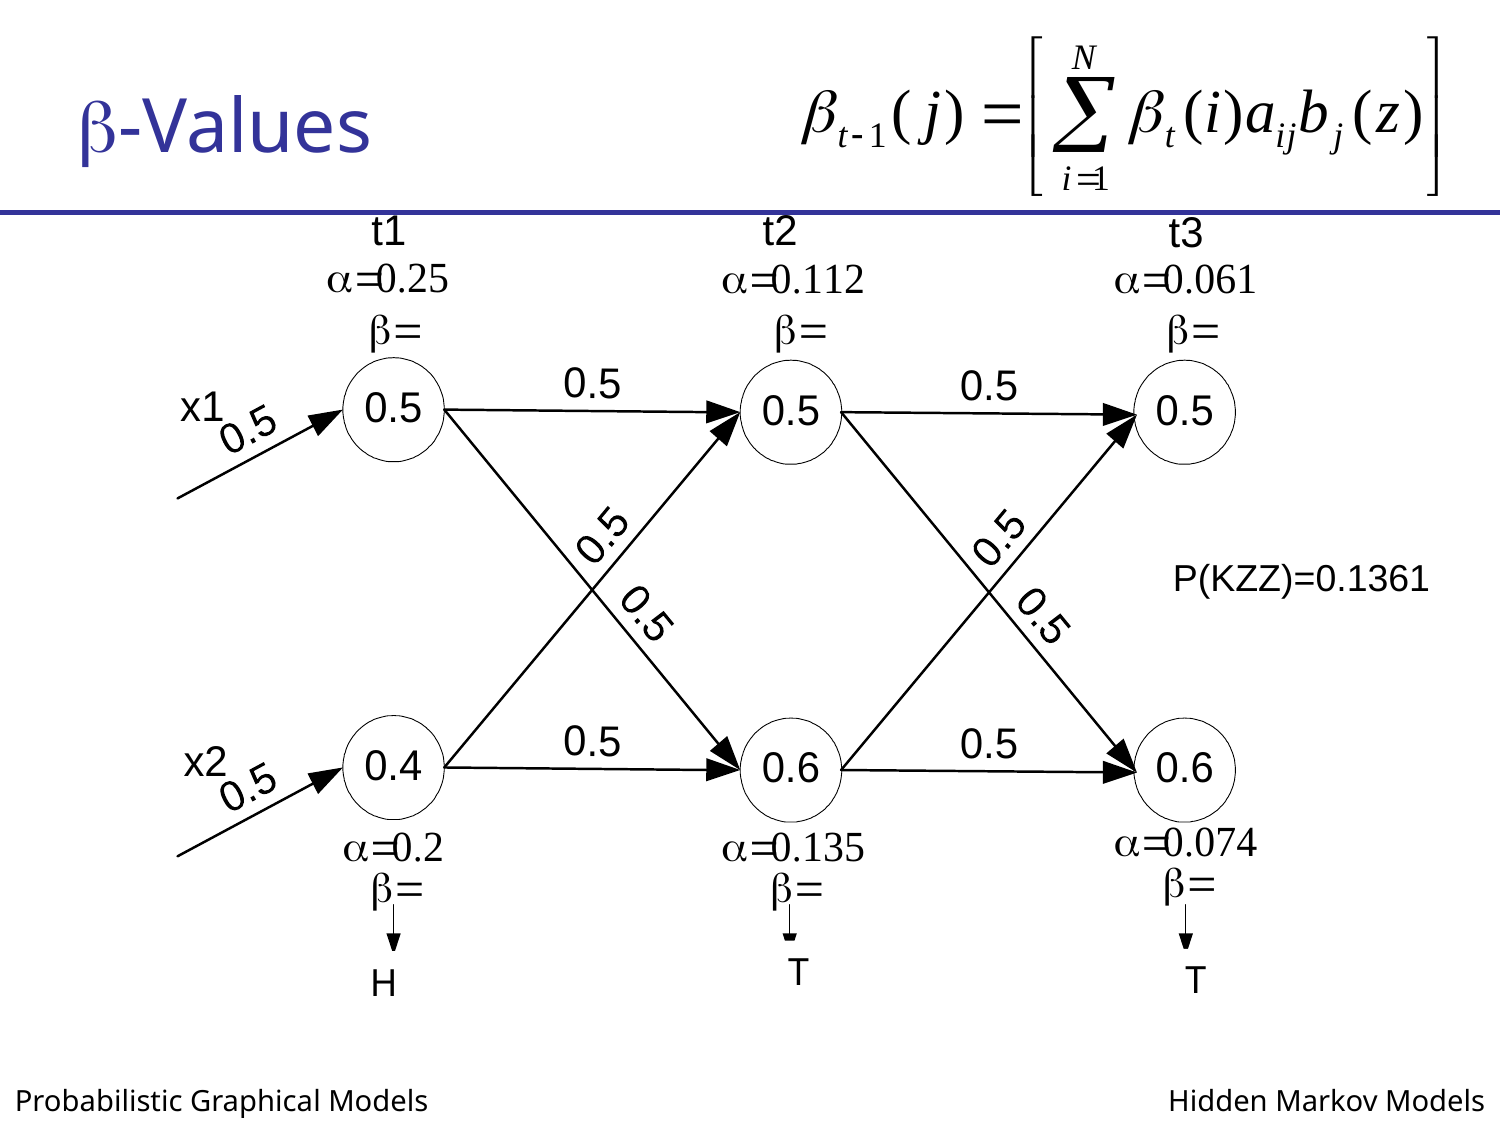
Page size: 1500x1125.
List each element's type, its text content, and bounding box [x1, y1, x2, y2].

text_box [788, 24, 1463, 210]
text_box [24, 187, 1401, 1011]
text_box P(KZZ)=0.1361 [1404, 546, 1446, 607]
title b-Values [62, 50, 783, 175]
